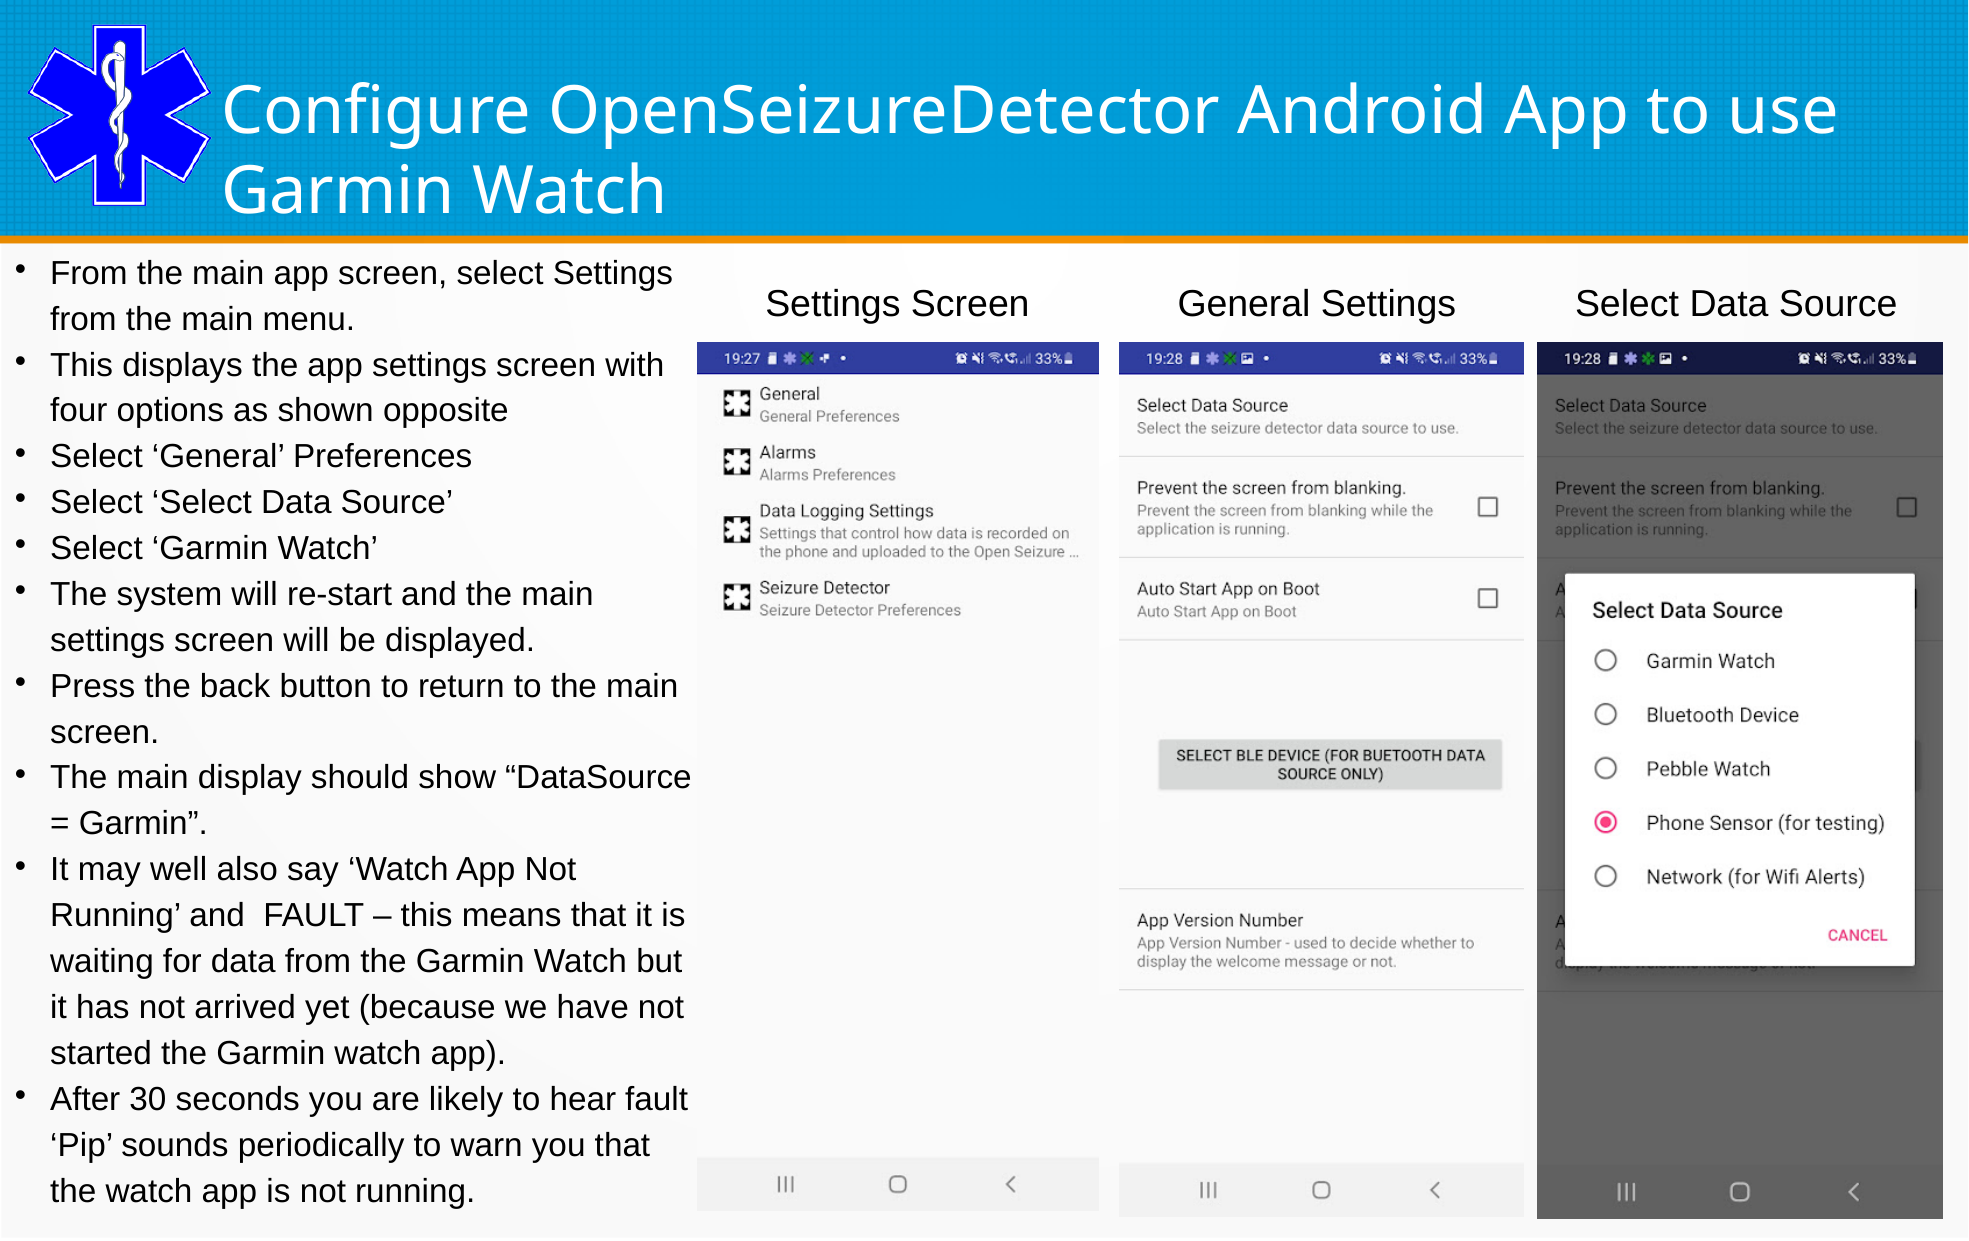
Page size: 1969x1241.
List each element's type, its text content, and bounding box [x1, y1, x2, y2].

text_box From the main app screen, select Settings from the main menu. This displays the app settings screen with four options as shown opposite Select ‘General’ Preferences Select ‘Select Data Source’ Select ‘Garmin Watch’ The system will re-start and the main settings screen will be displayed. Press the back button to return to the main screen. The main display should show “DataSource = Garmin”. It may well also say ‘Watch App Not Running’ and FAULT – this means that it is waiting for data from the Garmin Watch but it has not arrived yet (because we have not started the Garmin watch app). After 30 seconds you are likely to hear fault ‘Pip’ sounds periodically to warn you that the watch app is not running. [0, 237, 721, 1190]
text_box Settings Screen [708, 271, 1087, 329]
text_box Select Data Source [1547, 271, 1926, 329]
picture [0, 236, 1969, 1241]
text_box General Settings [1127, 271, 1506, 329]
text_box Configure OpenSeizureDetector Android App to use Garmin Watch [221, 19, 1870, 227]
picture [28, 25, 210, 205]
text_box [721, 314, 1860, 1080]
